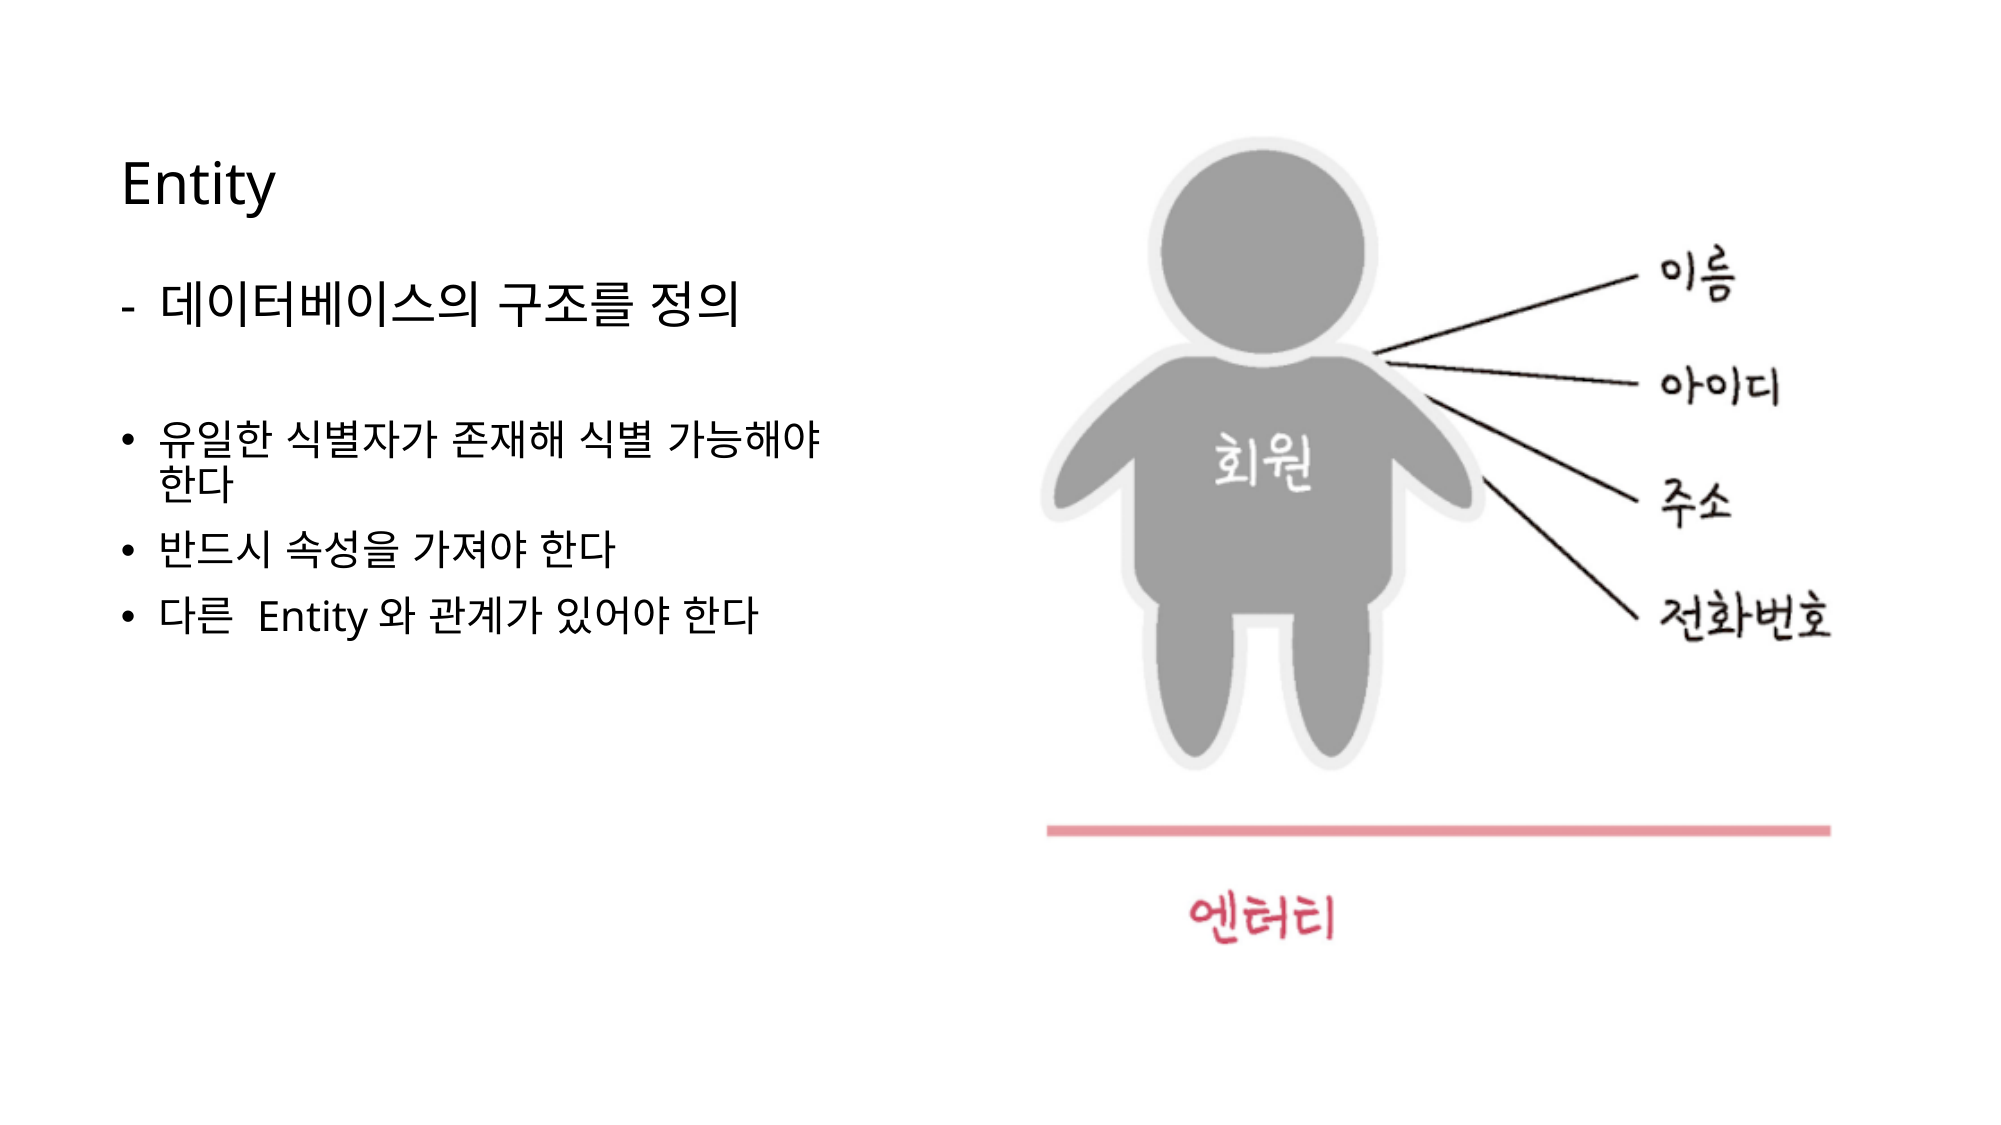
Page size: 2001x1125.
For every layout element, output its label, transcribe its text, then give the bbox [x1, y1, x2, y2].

title Entity - 데이터베이스의 구조를 정의 [105, 144, 999, 342]
picture [999, 106, 1920, 981]
list 유일한 식별자가 존재해 식별 가능해야 한다 반드시 속성을 가져야 한다 다른 Entity와 관계가 있어야 한다 [105, 333, 900, 727]
